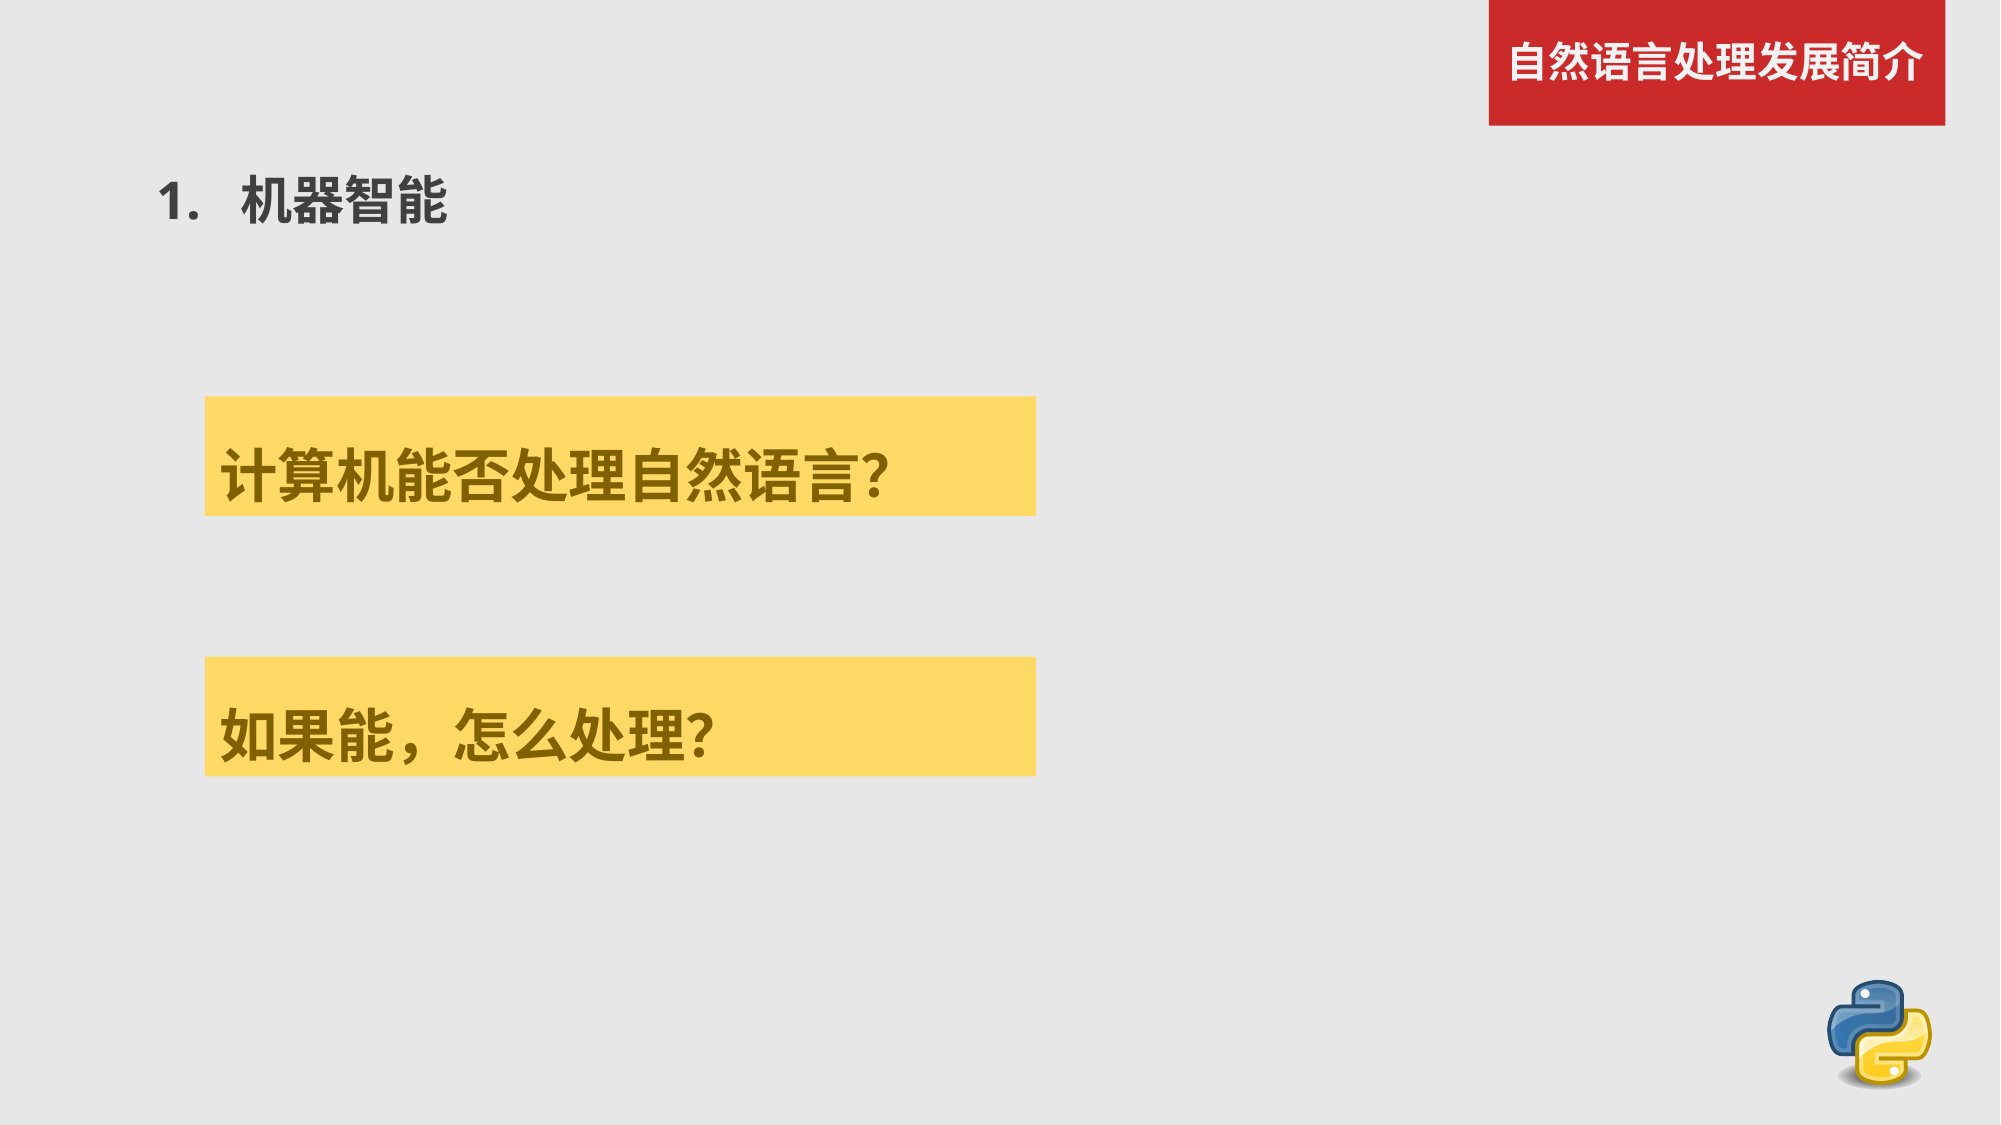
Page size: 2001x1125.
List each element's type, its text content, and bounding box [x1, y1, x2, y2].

text_box 自然语言处理发展简介 [1490, 34, 1941, 98]
text_box 如果能，怎么处理？ [204, 656, 1037, 777]
text_box 1. 机器智能 [141, 160, 464, 238]
picture [1820, 977, 1939, 1095]
text_box 计算机能否处理自然语言？ [204, 396, 1037, 517]
